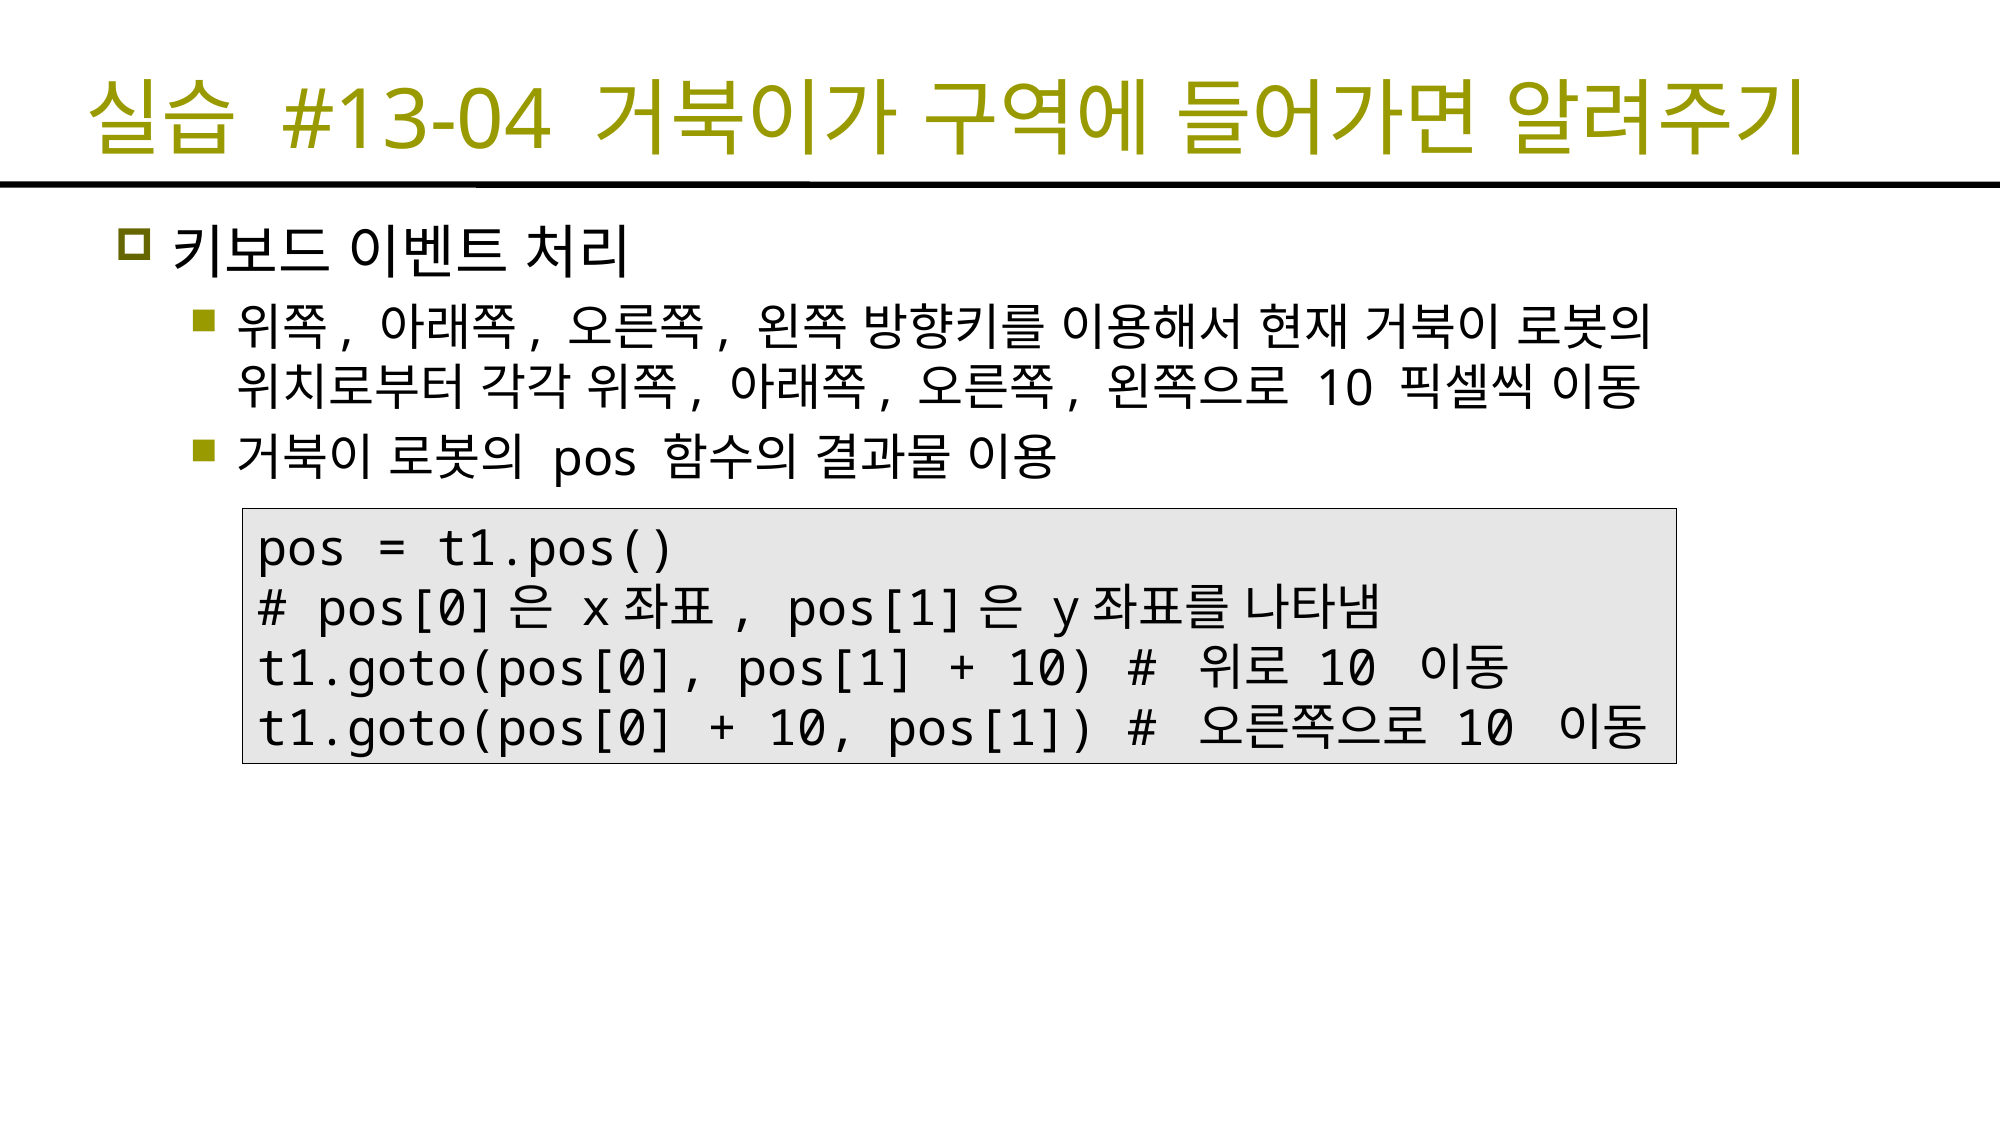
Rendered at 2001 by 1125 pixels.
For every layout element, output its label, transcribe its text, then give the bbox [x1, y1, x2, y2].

text_box pos = t1.pos() # pos[0]은 x좌표, pos[1]은 y좌표를 나타냄 t1.goto(pos[0], pos[1] + 10) # 위로 10 이동 t1.goto(pos[0] + 10, pos[1]) # 오른쪽으로 10 이동 [242, 508, 1677, 764]
list 키보드 이벤트 처리 위쪽, 아래쪽, 오른쪽, 왼쪽 방향키를 이용해서 현재 거북이 로봇의 위치로부터 각각 위쪽, 아래쪽, 오른쪽, 왼쪽으로 10 픽셀씩 이동 거북이 로봇의 pos 함수의 결과물 이용 [99, 208, 1900, 1006]
title 실습 #13-04 거북이가 구역에 들어가면 알려주기 [70, 45, 1933, 173]
